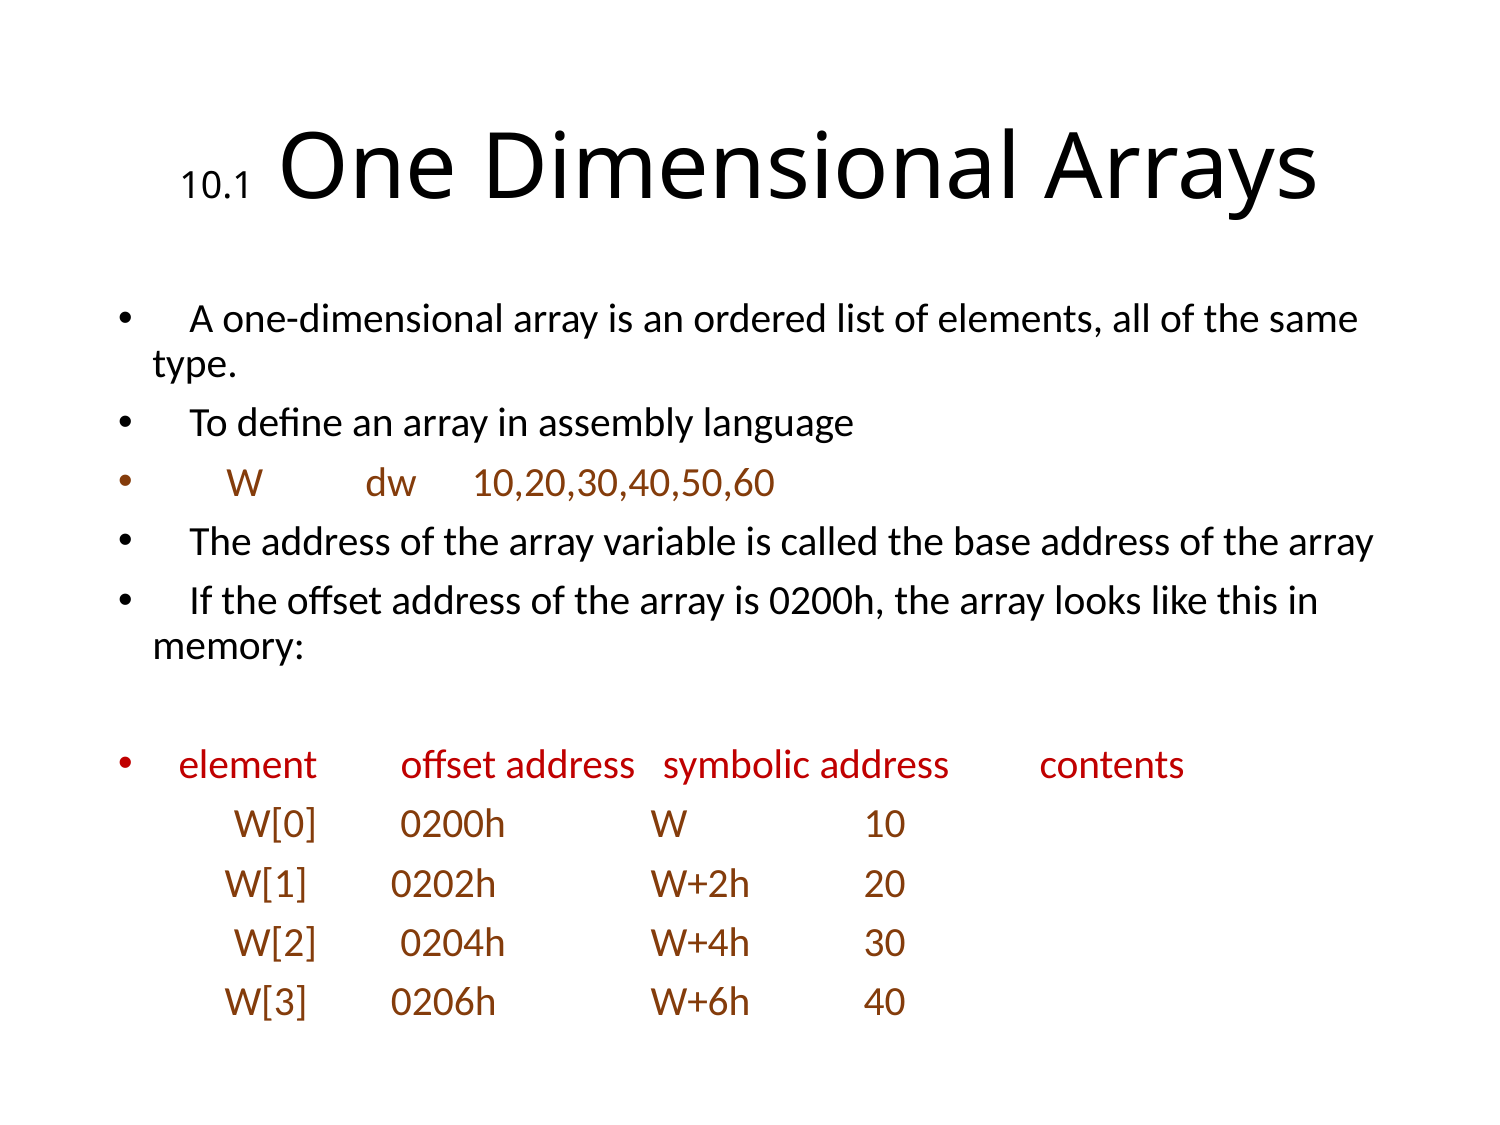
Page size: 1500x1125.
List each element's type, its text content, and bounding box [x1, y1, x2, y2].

title 10.1 One Dimensional Arrays [103, 59, 1397, 224]
list A one-dimensional array is an ordered list of elements, all of the same type. To define an array in assembly language W dw 10,20,30,40,50,60 The address of the array variable is called the base address of the array If the offset address of the array is 0200h, the array looks like this in memory: element offset address symbolic address contents W[0] 0200h W 10 W[1] 0202h W+2h 20 W[2] 0204h W+4h 30 W[3] 0206h W+6h 40 [103, 224, 1397, 1088]
